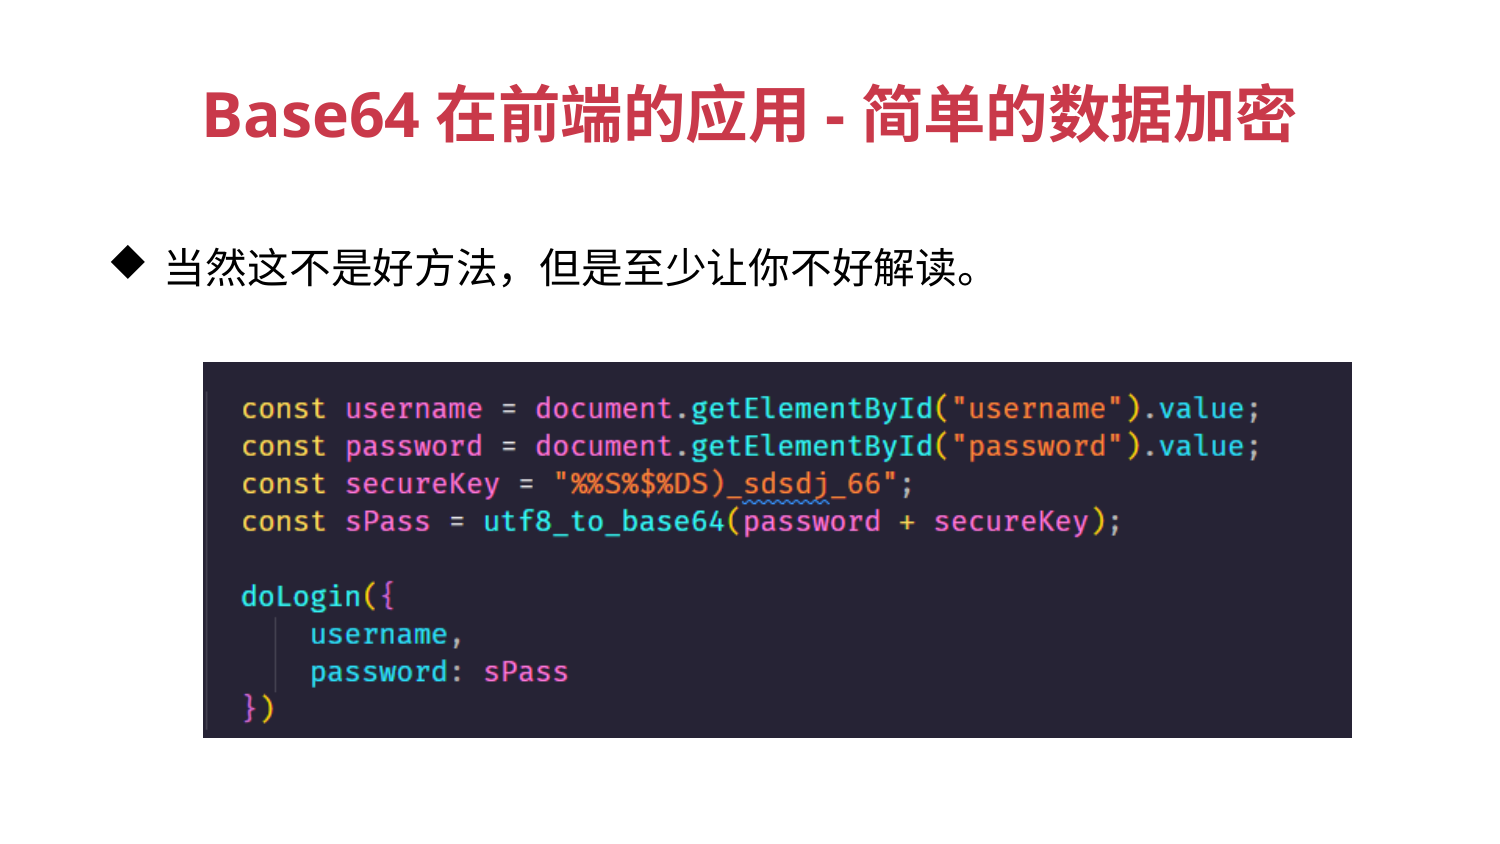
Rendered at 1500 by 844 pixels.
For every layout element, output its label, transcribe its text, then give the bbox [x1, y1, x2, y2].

text_box 当然这不是好方法，但是至少让你不好解读。 [17, 234, 1414, 300]
picture [203, 362, 1352, 738]
text_box Base64在前端的应用-简单的数据加密 [186, 67, 1314, 158]
